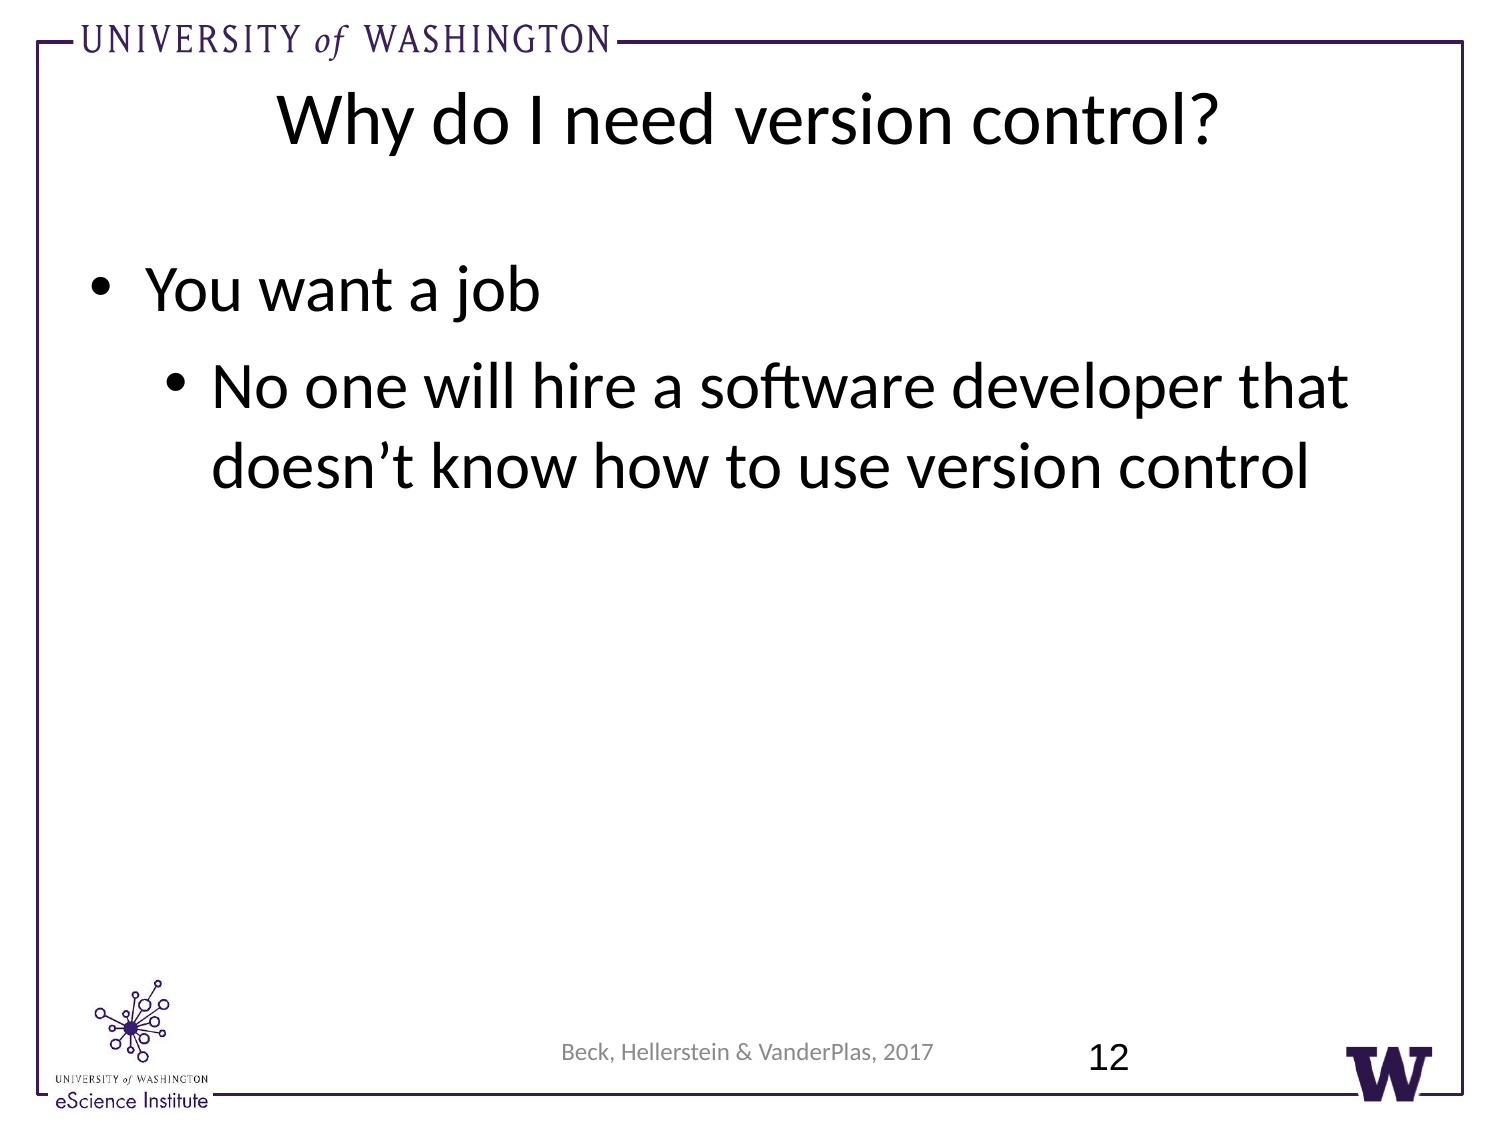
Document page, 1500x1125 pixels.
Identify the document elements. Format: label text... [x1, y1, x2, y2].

picture [48, 978, 213, 1113]
text_box You want a job No one will hire a software developer that doesn’t know how to use version control [74, 237, 1425, 948]
picture [81, 24, 609, 61]
picture [1339, 1041, 1438, 1107]
text_box 12 [1073, 1024, 1300, 1085]
text_box Why do I need version control? [74, 62, 1425, 200]
footer Beck, Hellerstein & VanderPlas, 2017 [510, 1027, 986, 1088]
